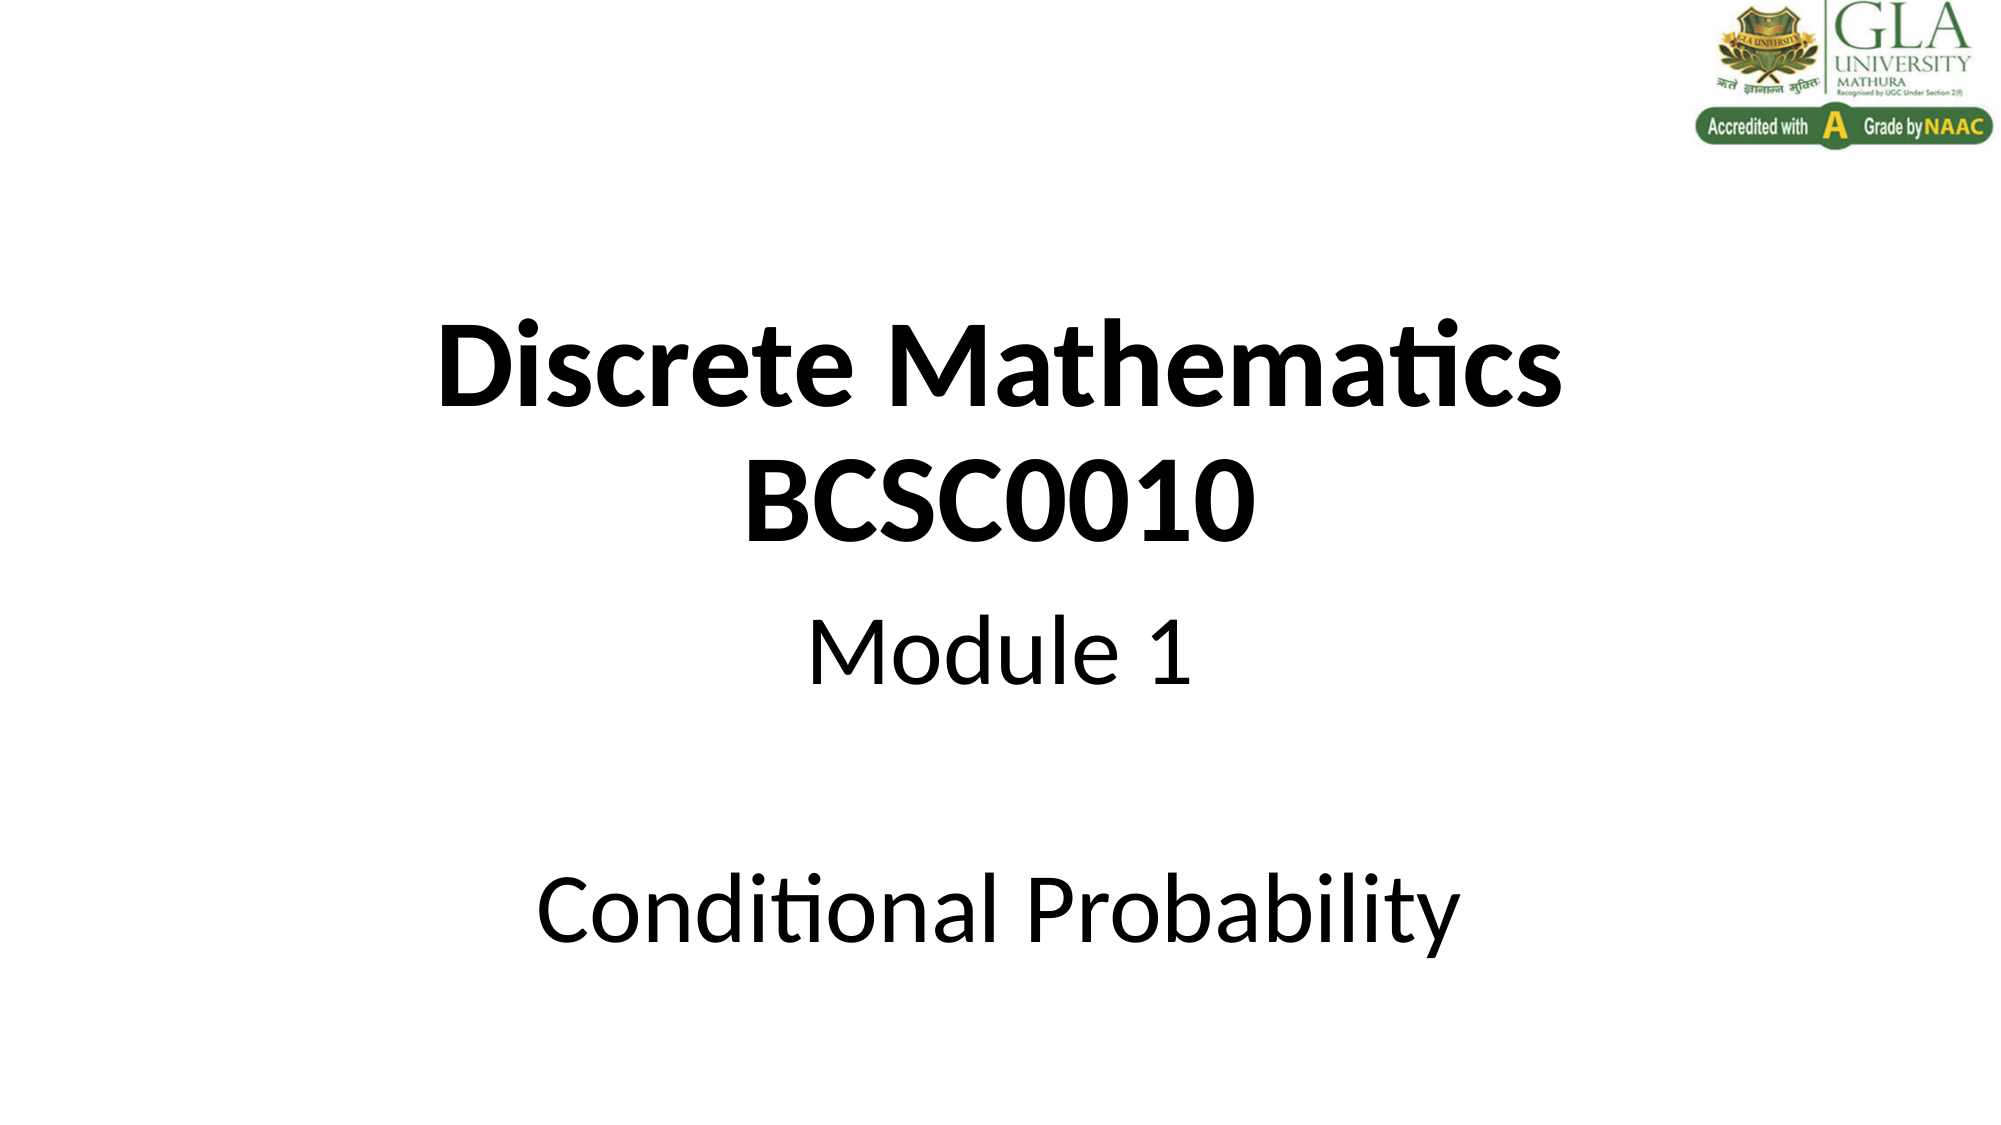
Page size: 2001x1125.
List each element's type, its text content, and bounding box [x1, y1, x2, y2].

title Discrete Mathematics BCSC0010 [249, 184, 1750, 576]
picture [1690, 0, 2000, 153]
subtitle Module 1 Conditional Probability [249, 590, 1750, 1030]
